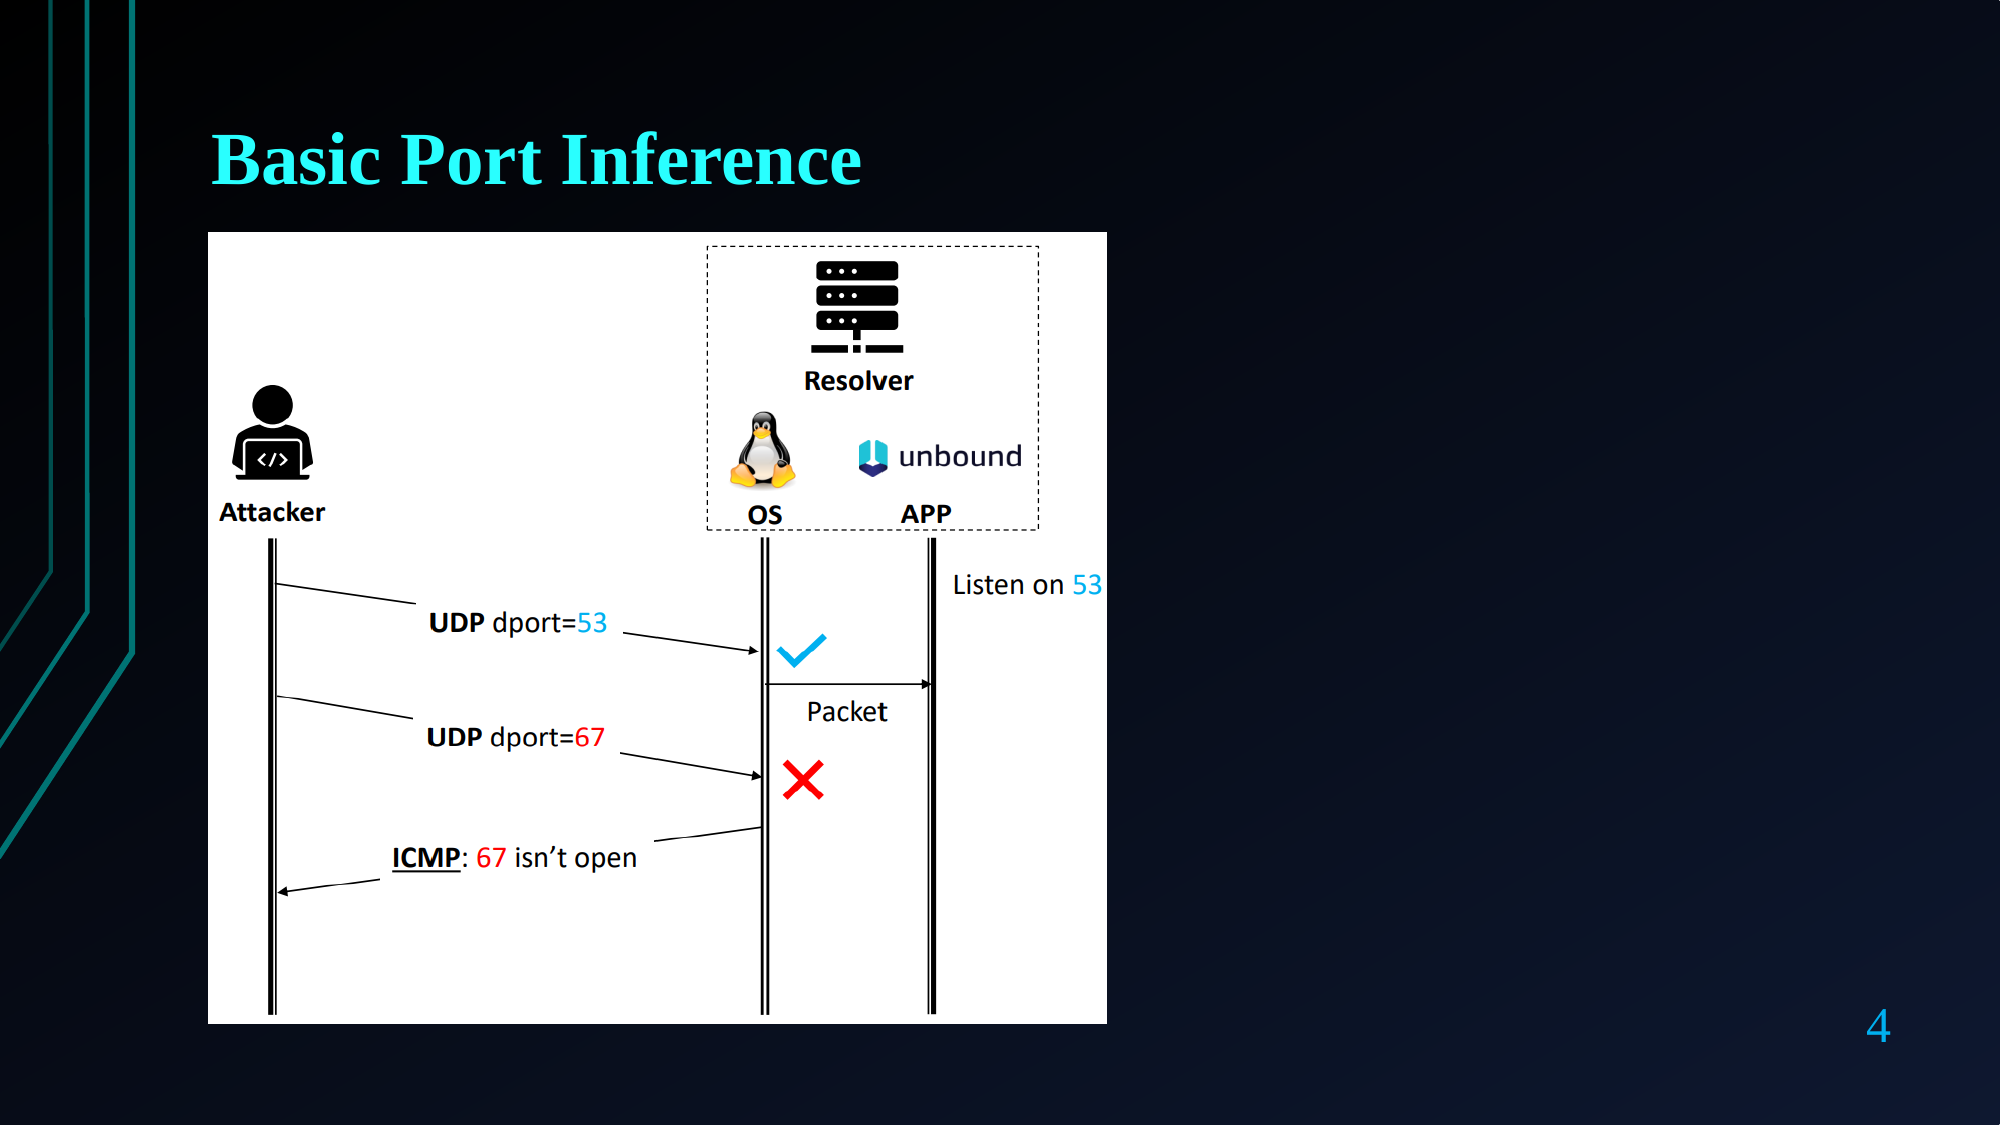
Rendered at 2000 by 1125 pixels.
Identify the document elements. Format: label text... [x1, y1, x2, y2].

text_box – [195, 219, 1851, 325]
picture [207, 232, 1107, 1024]
text_box 4 [1851, 985, 1907, 1060]
text_box Basic Port Inference [196, 101, 1910, 207]
